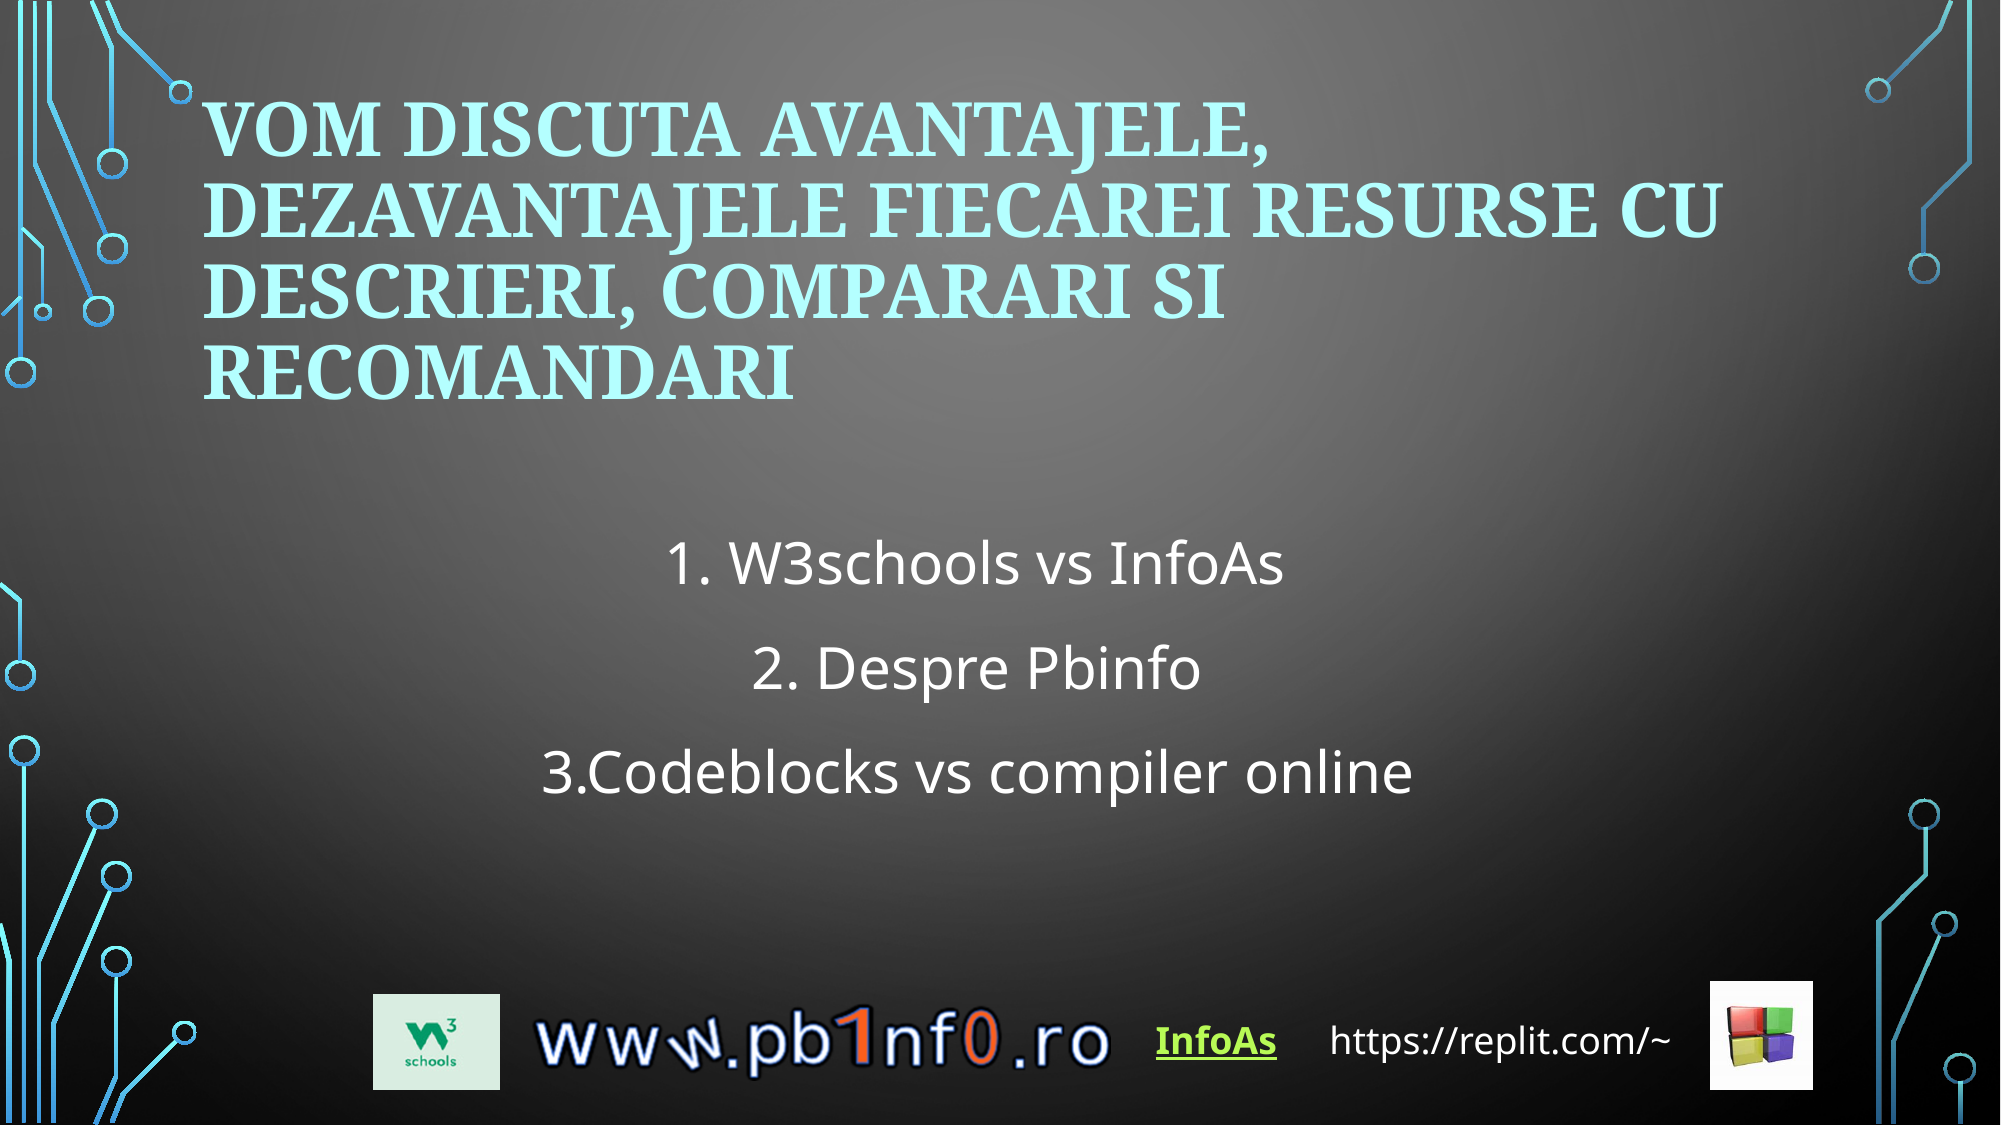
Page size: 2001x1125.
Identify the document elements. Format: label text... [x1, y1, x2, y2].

title Vom discuta avantajele, Dezavantajele fiecarei resurse Cu descrieri, comparari Si recomandari [187, 101, 1813, 406]
list 1. W3schools vs InfoAs 2. Despre Pbinfo 3.Codeblocks vs compiler online [149, 504, 1775, 911]
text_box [373, 980, 1813, 1090]
